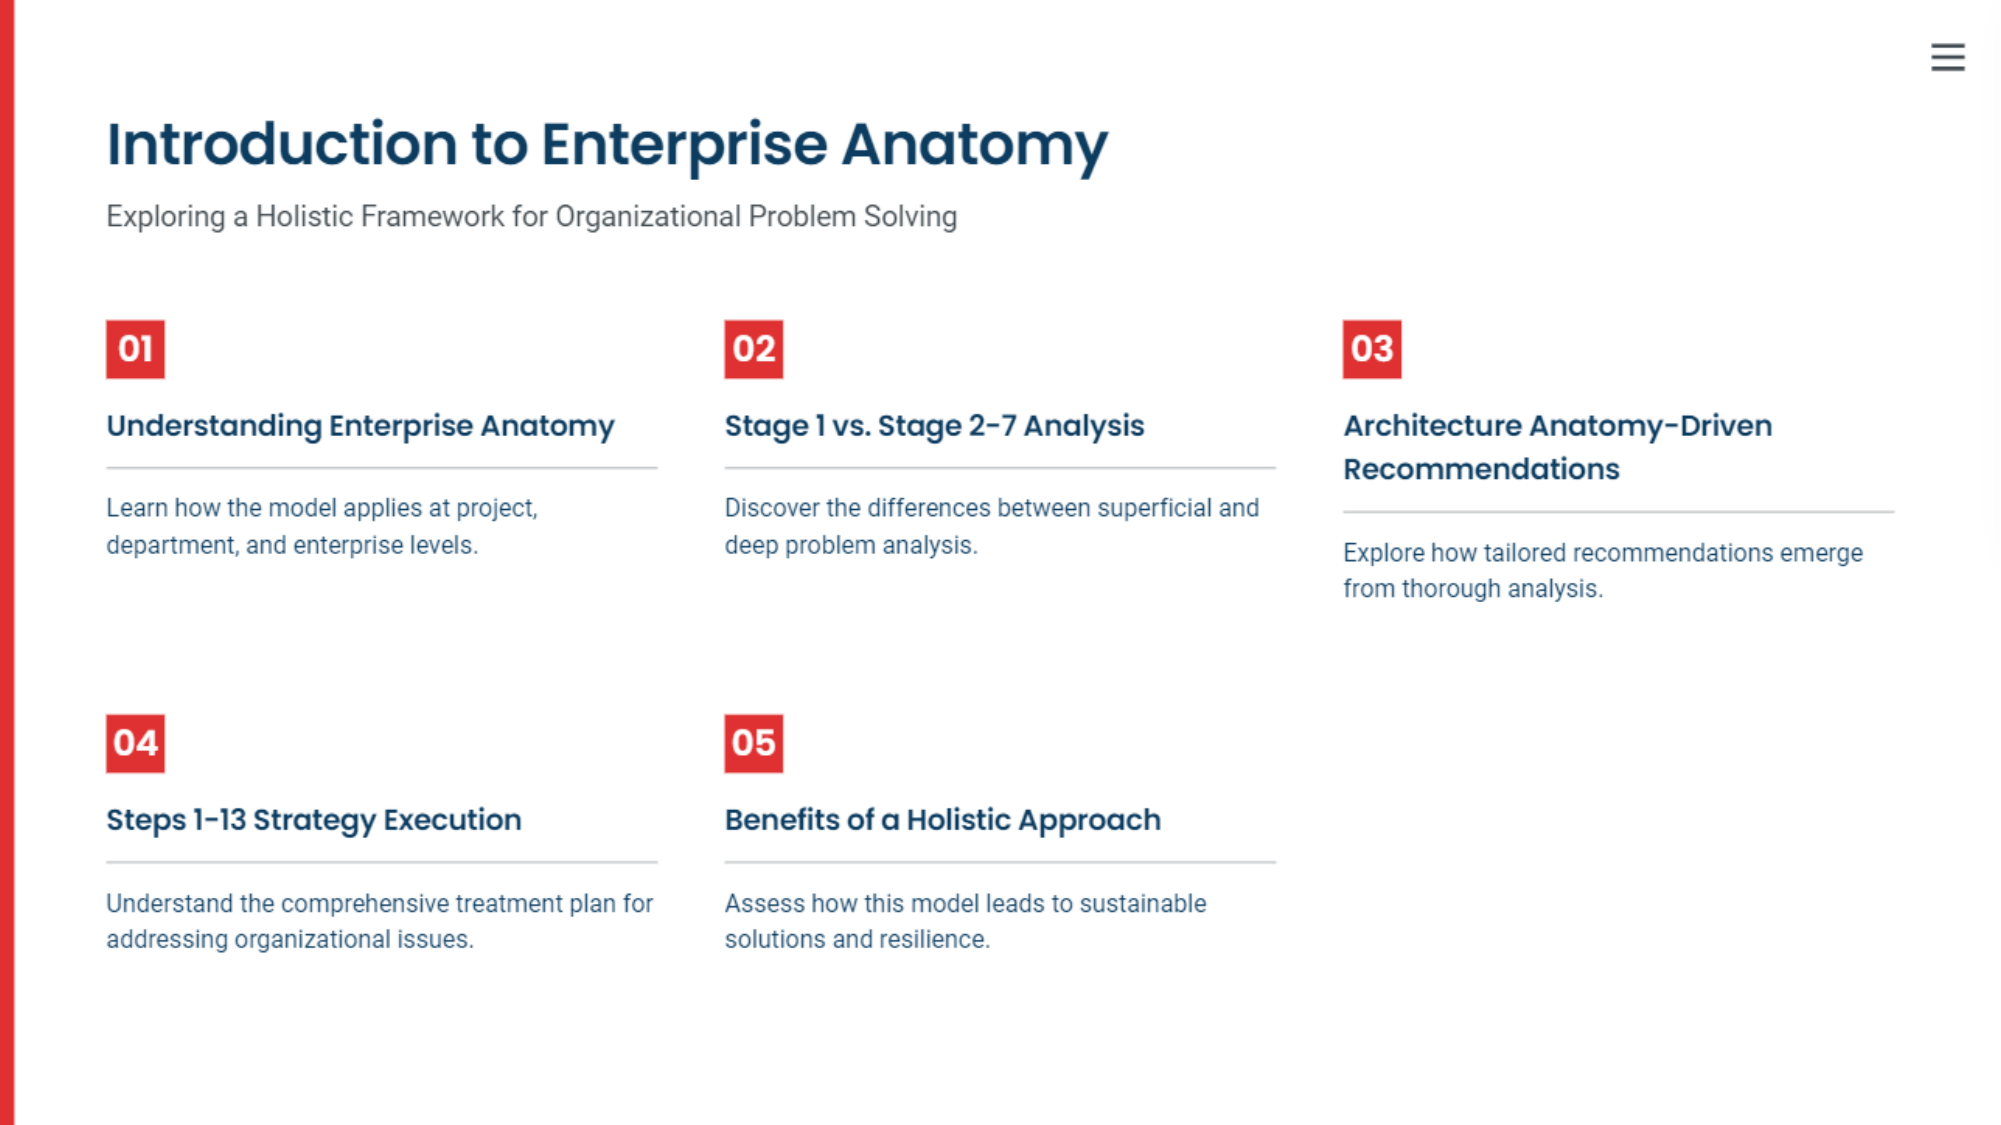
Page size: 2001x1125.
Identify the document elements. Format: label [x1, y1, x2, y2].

list [0, 0, 2000, 1125]
